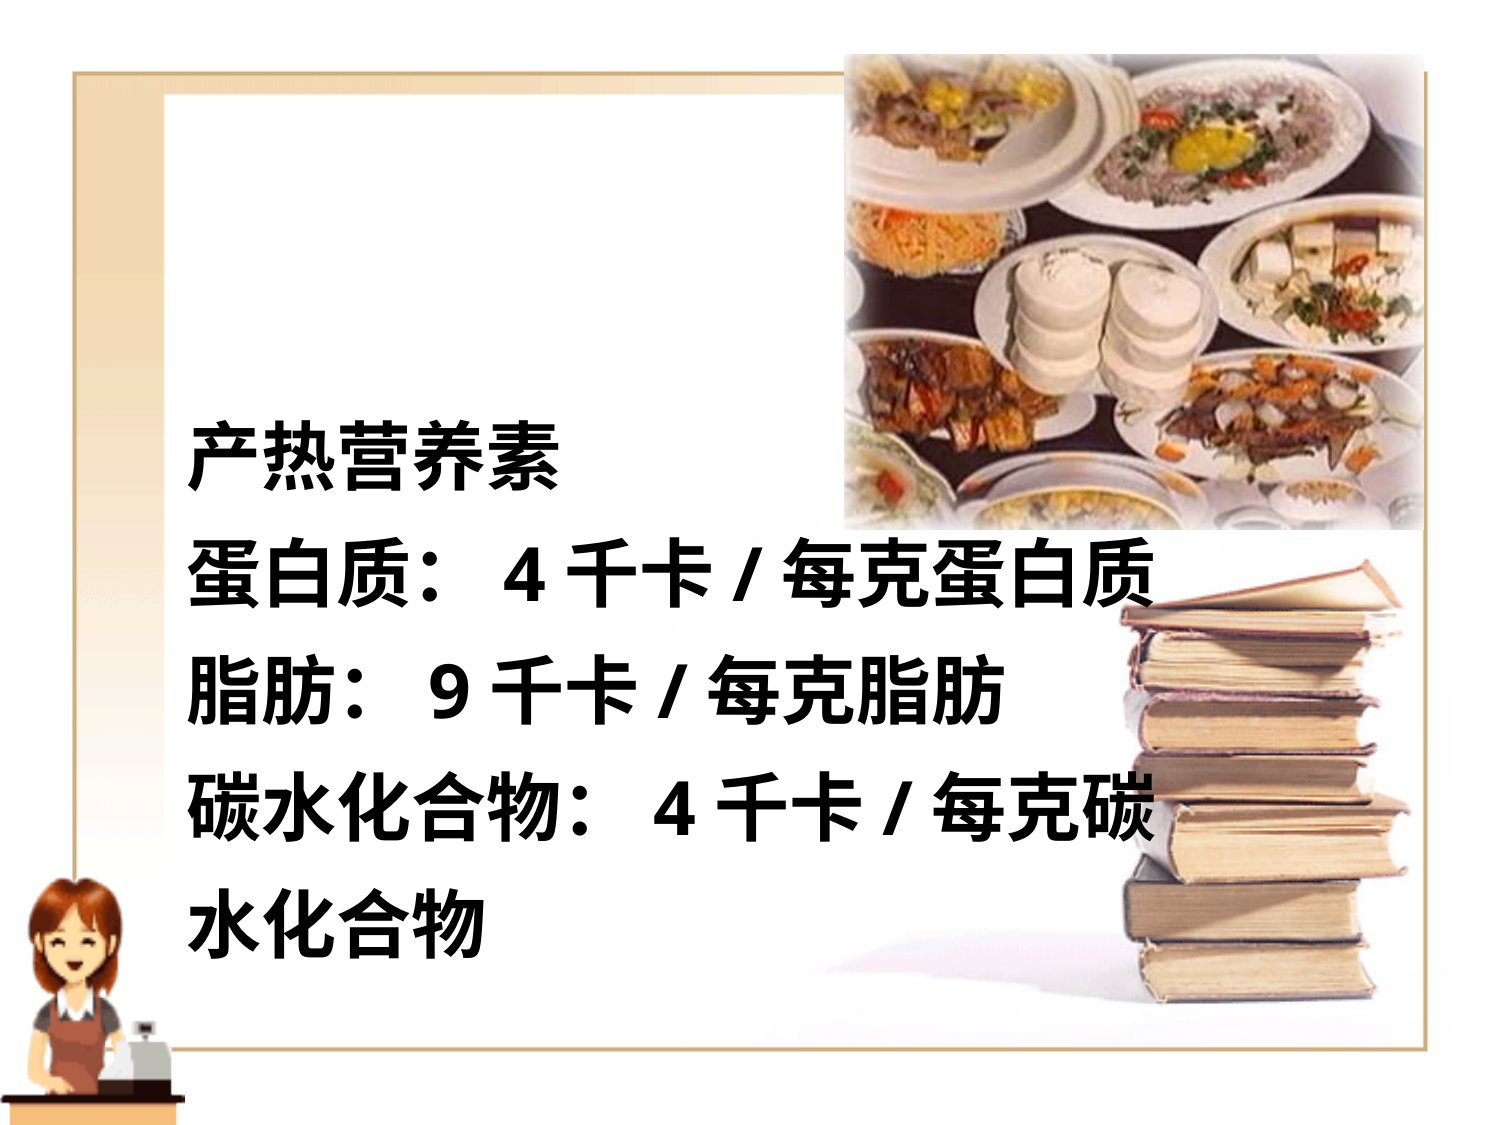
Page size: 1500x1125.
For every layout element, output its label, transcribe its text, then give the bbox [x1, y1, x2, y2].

picture [0, 0, 1500, 1125]
title 产热营养素 蛋白质：4千卡/每克蛋白质 脂肪：9千卡/每克脂肪 碳水化合物：4千卡/每克碳 水化合物 [171, 255, 1483, 1095]
